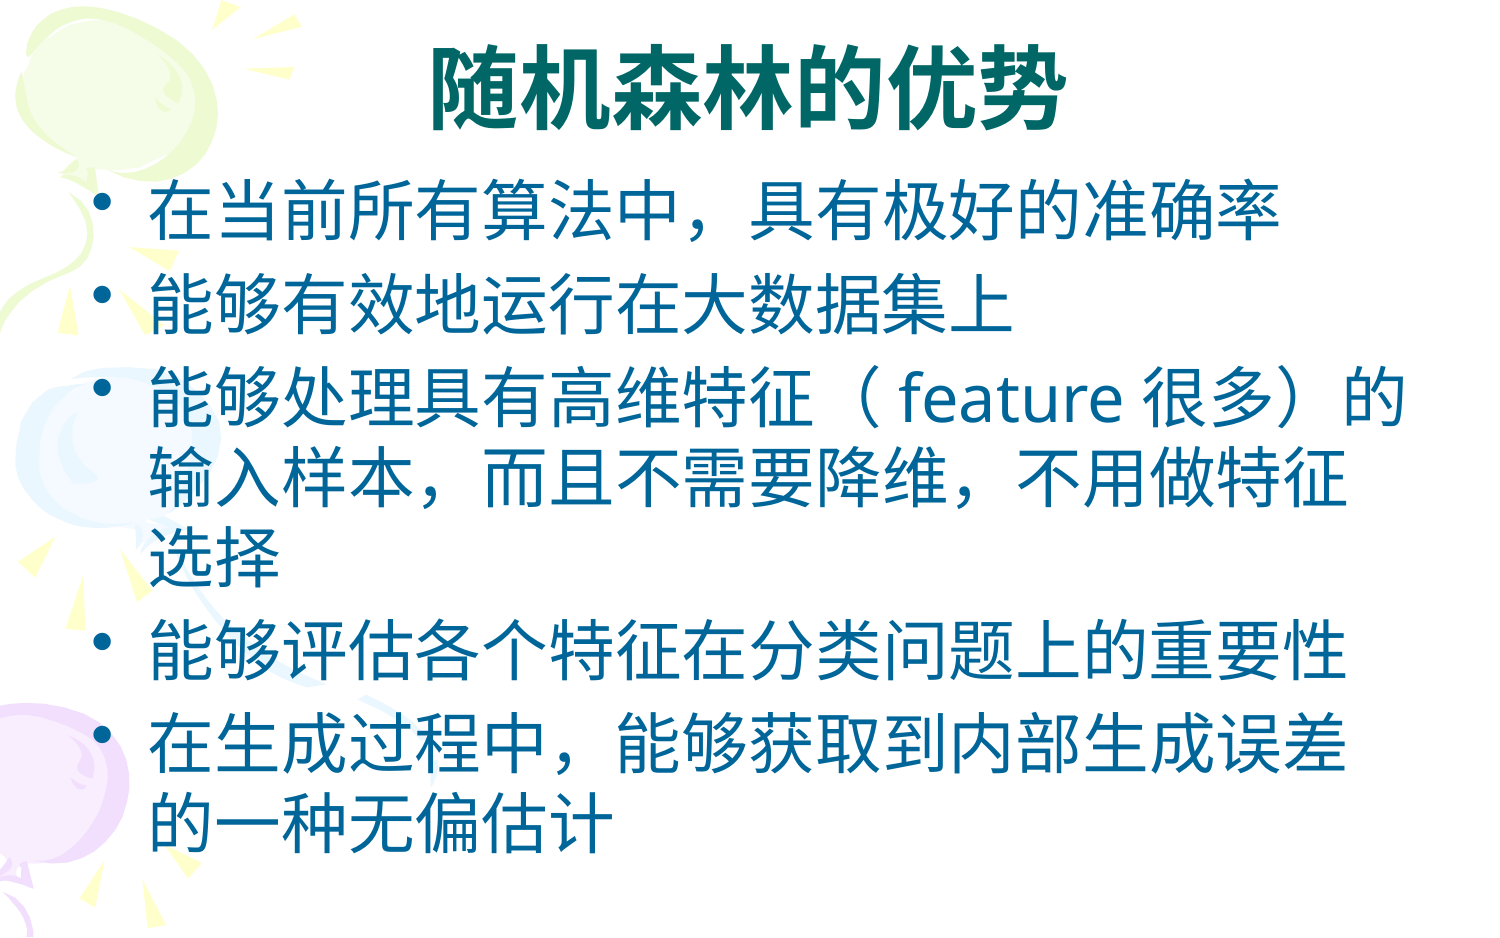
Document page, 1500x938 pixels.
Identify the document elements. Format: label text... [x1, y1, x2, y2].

title 随机森林的优势 [72, 14, 1425, 150]
list 在当前所有算法中，具有极好的准确率 能够有效地运行在大数据集上 能够处理具有高维特征（feature很多）的输入样本，而且不需要降维，不用做特征选择 能够评估各个特征在分类问题上的重要性 在生成过程中，能够获取到内部生成误差的一种无偏估计 [76, 161, 1427, 894]
